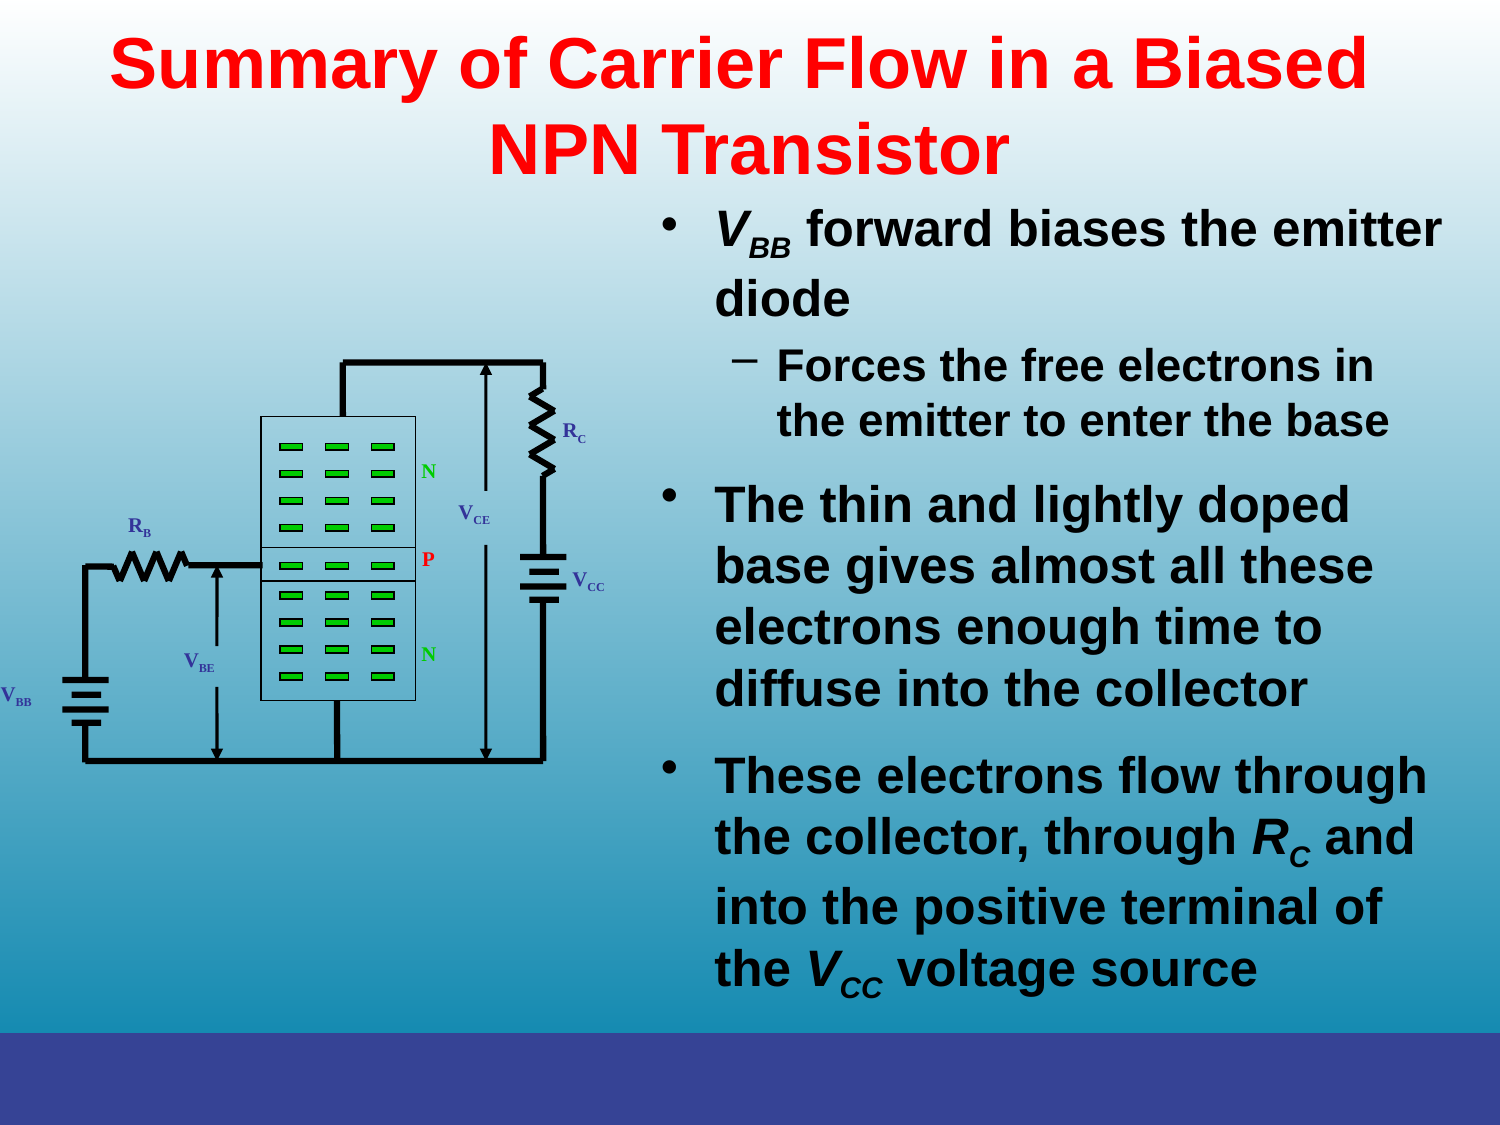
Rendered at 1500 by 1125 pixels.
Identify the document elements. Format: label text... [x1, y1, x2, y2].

picture [0, 1033, 1500, 1125]
list VBB forward biases the emitter diode Forces the free electrons in the emitter to enter the base The thin and lightly doped base gives almost all these electrons enough time to diffuse into the collector These electrons flow through the collector, through RC and into the positive terminal of the VCC voltage source [645, 187, 1463, 1088]
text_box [0, 362, 607, 763]
title Summary of Carrier Flow in a Biased NPN Transistor [75, 0, 1425, 205]
